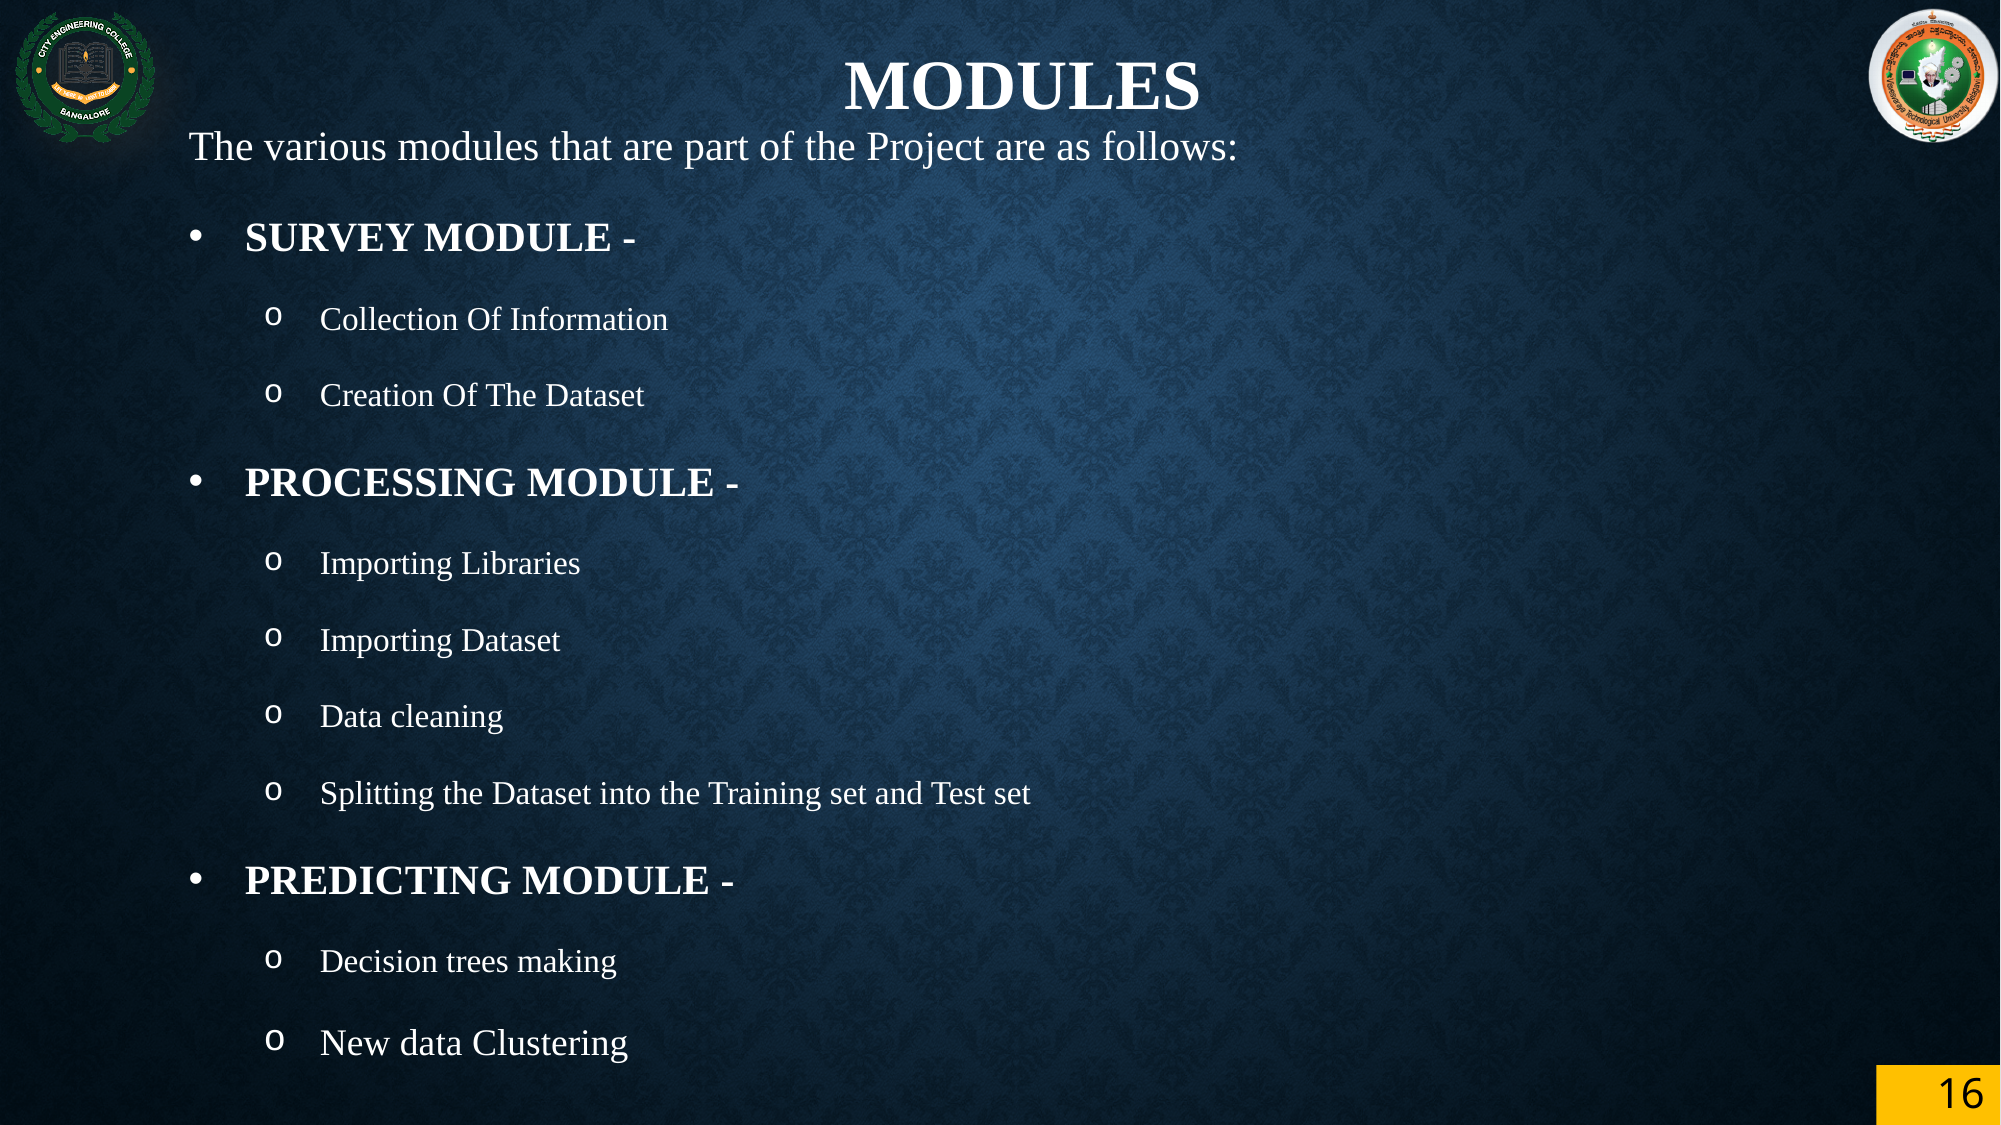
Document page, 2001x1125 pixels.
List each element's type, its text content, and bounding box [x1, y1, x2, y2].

text_box The various modules that are part of the Project are as follows: SURVEY MODULE - Collection Of Information Creation Of The Dataset PROCESSING MODULE - Importing Libraries Importing Dataset Data cleaning Splitting the Dataset into the Training set and Test set PREDICTING MODULE - Decision trees making New data Clustering [173, 86, 1774, 1071]
picture [1867, 8, 1999, 144]
title modules [215, 29, 1860, 143]
text_box 16 [1876, 1065, 2000, 1125]
picture [0, 0, 167, 152]
